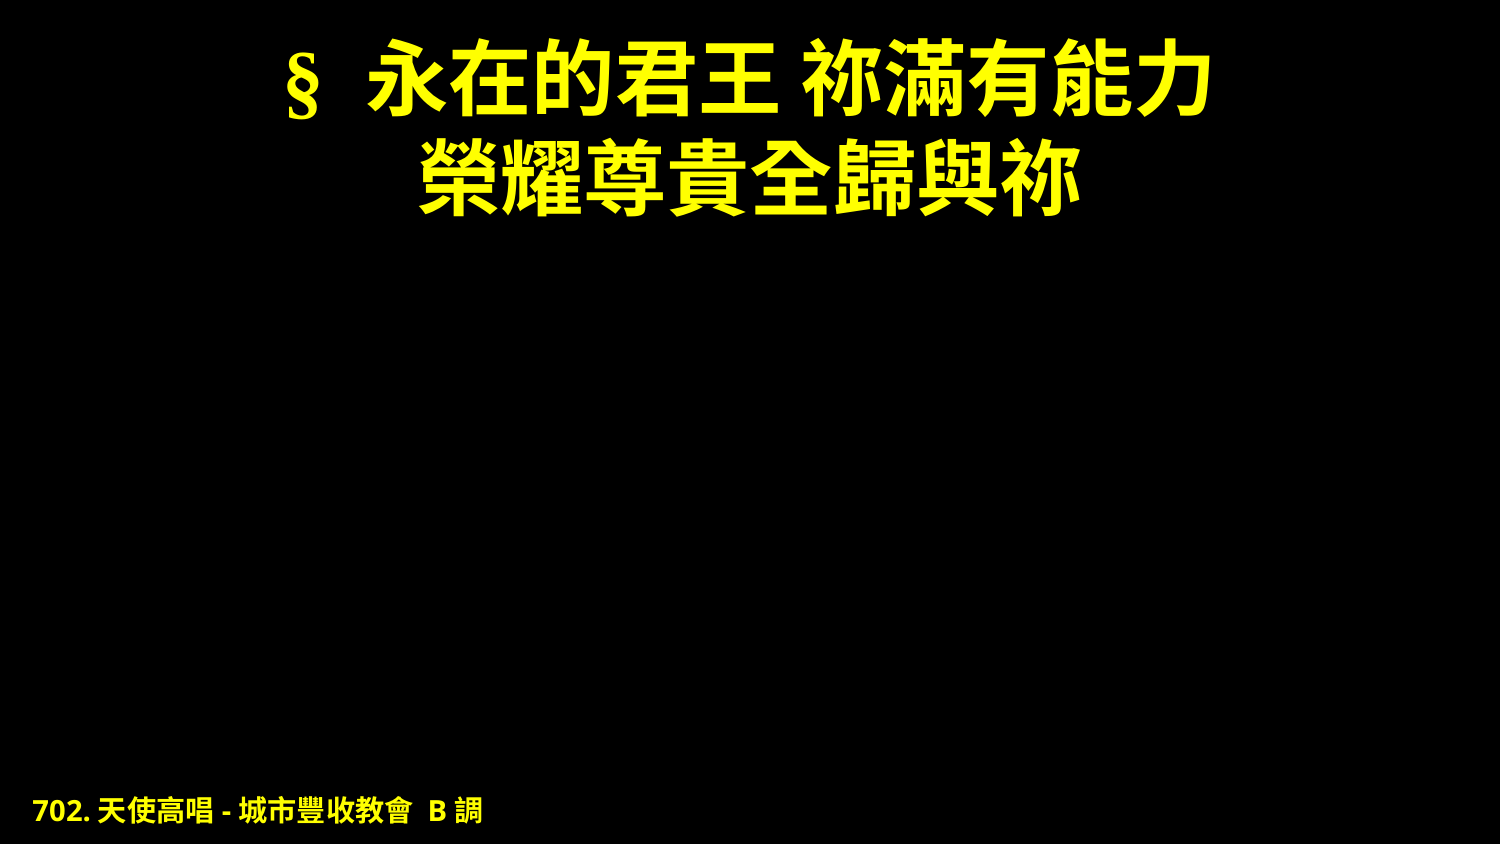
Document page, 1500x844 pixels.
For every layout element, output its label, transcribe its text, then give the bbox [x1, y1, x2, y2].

title § 永在的君王 祢滿有能力 榮耀尊貴全歸與祢 [0, 55, 1500, 197]
text_box 702.天使高唱-城市豐收教會 B調 [17, 784, 632, 835]
